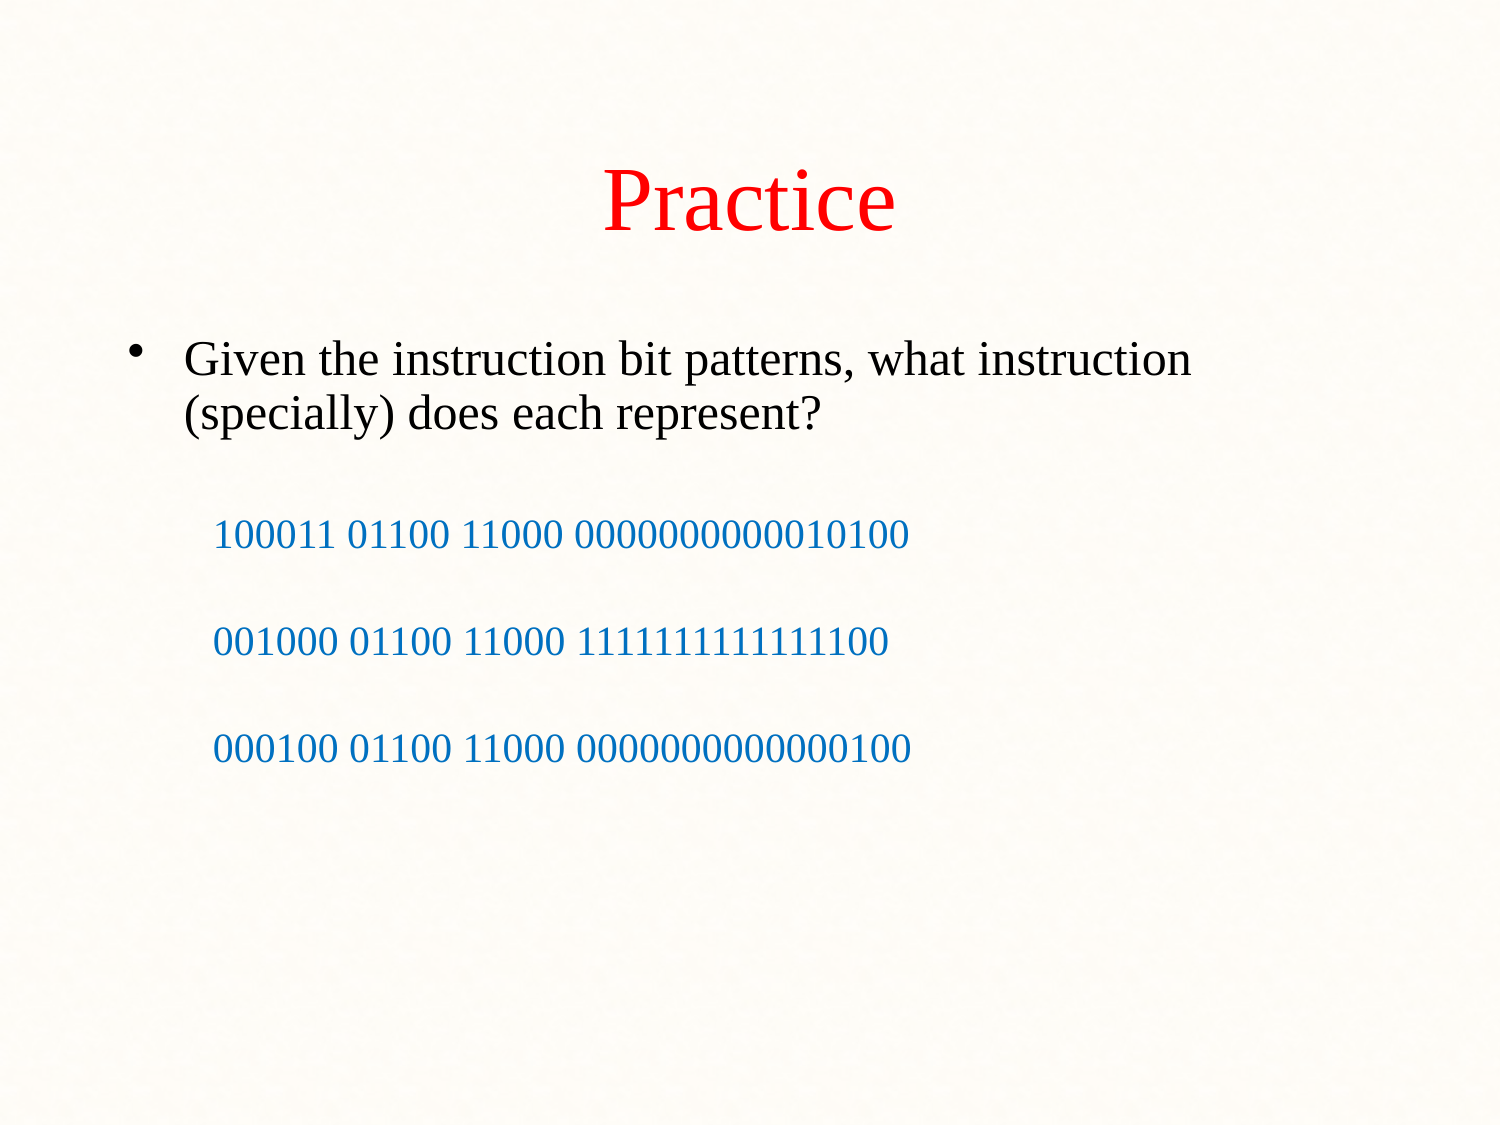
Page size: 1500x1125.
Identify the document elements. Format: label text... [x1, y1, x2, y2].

list Given the instruction bit patterns, what instruction (specially) does each represent? 100011 01100 11000 0000000000010100 001000 01100 11000 1111111111111100 000100 01100 11000 0000000000000100 [112, 324, 1388, 1000]
title Practice [112, 99, 1388, 288]
